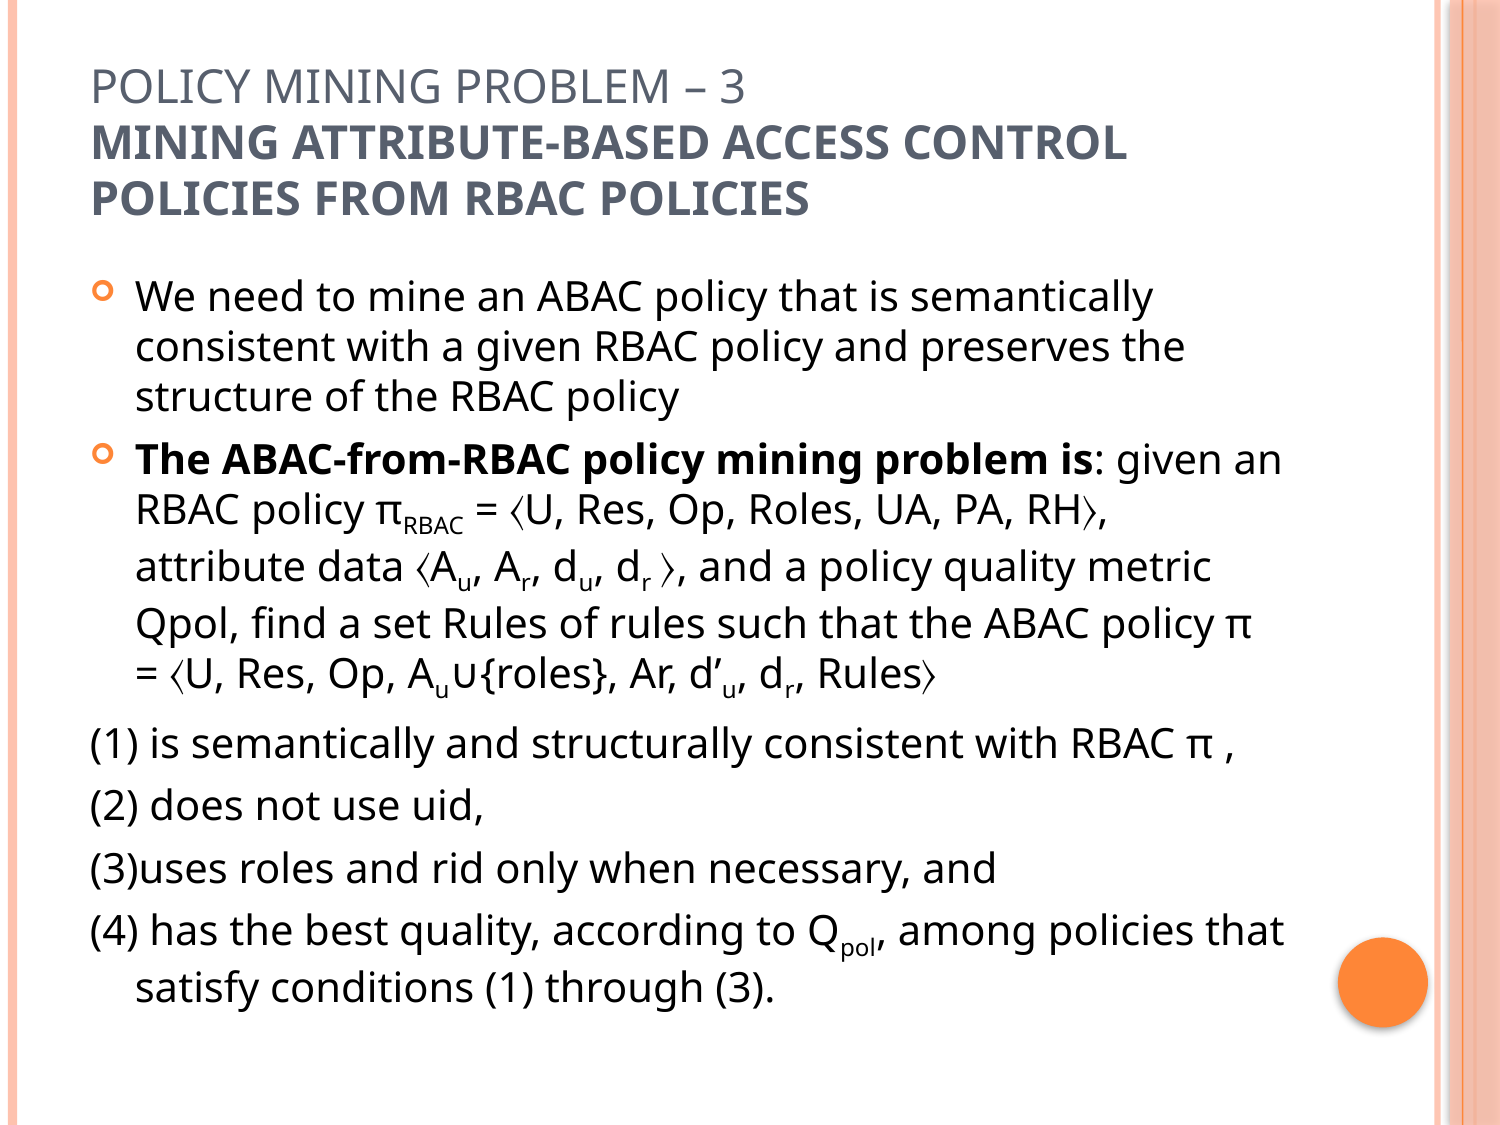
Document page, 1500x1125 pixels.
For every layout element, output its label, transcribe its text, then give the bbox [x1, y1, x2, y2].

title Policy Mining Problem – 3 Mining Attribute-Based Access Control Policies from RBAC Policies [75, 45, 1300, 233]
list We need to mine an ABAC policy that is semantically consistent with a given RBAC policy and preserves the structure of the RBAC policy The ABAC-from-RBAC policy mining problem is: given an RBAC policy πRBAC = 〈U, Res, Op, Roles, UA, PA, RH〉, attribute data 〈Au, Ar, du, dr 〉, and a policy quality metric Qpol, find a set Rules of rules such that the ABAC policy π = 〈U, Res, Op, Au∪{roles}, Ar, d’u, dr, Rules〉 (1) is semantically and structurally consistent with RBAC π , (2) does not use uid, (3)uses roles and rid only when necessary, and (4) has the best quality, according to Qpol, among policies that satisfy conditions (1) through (3). [75, 262, 1300, 1062]
